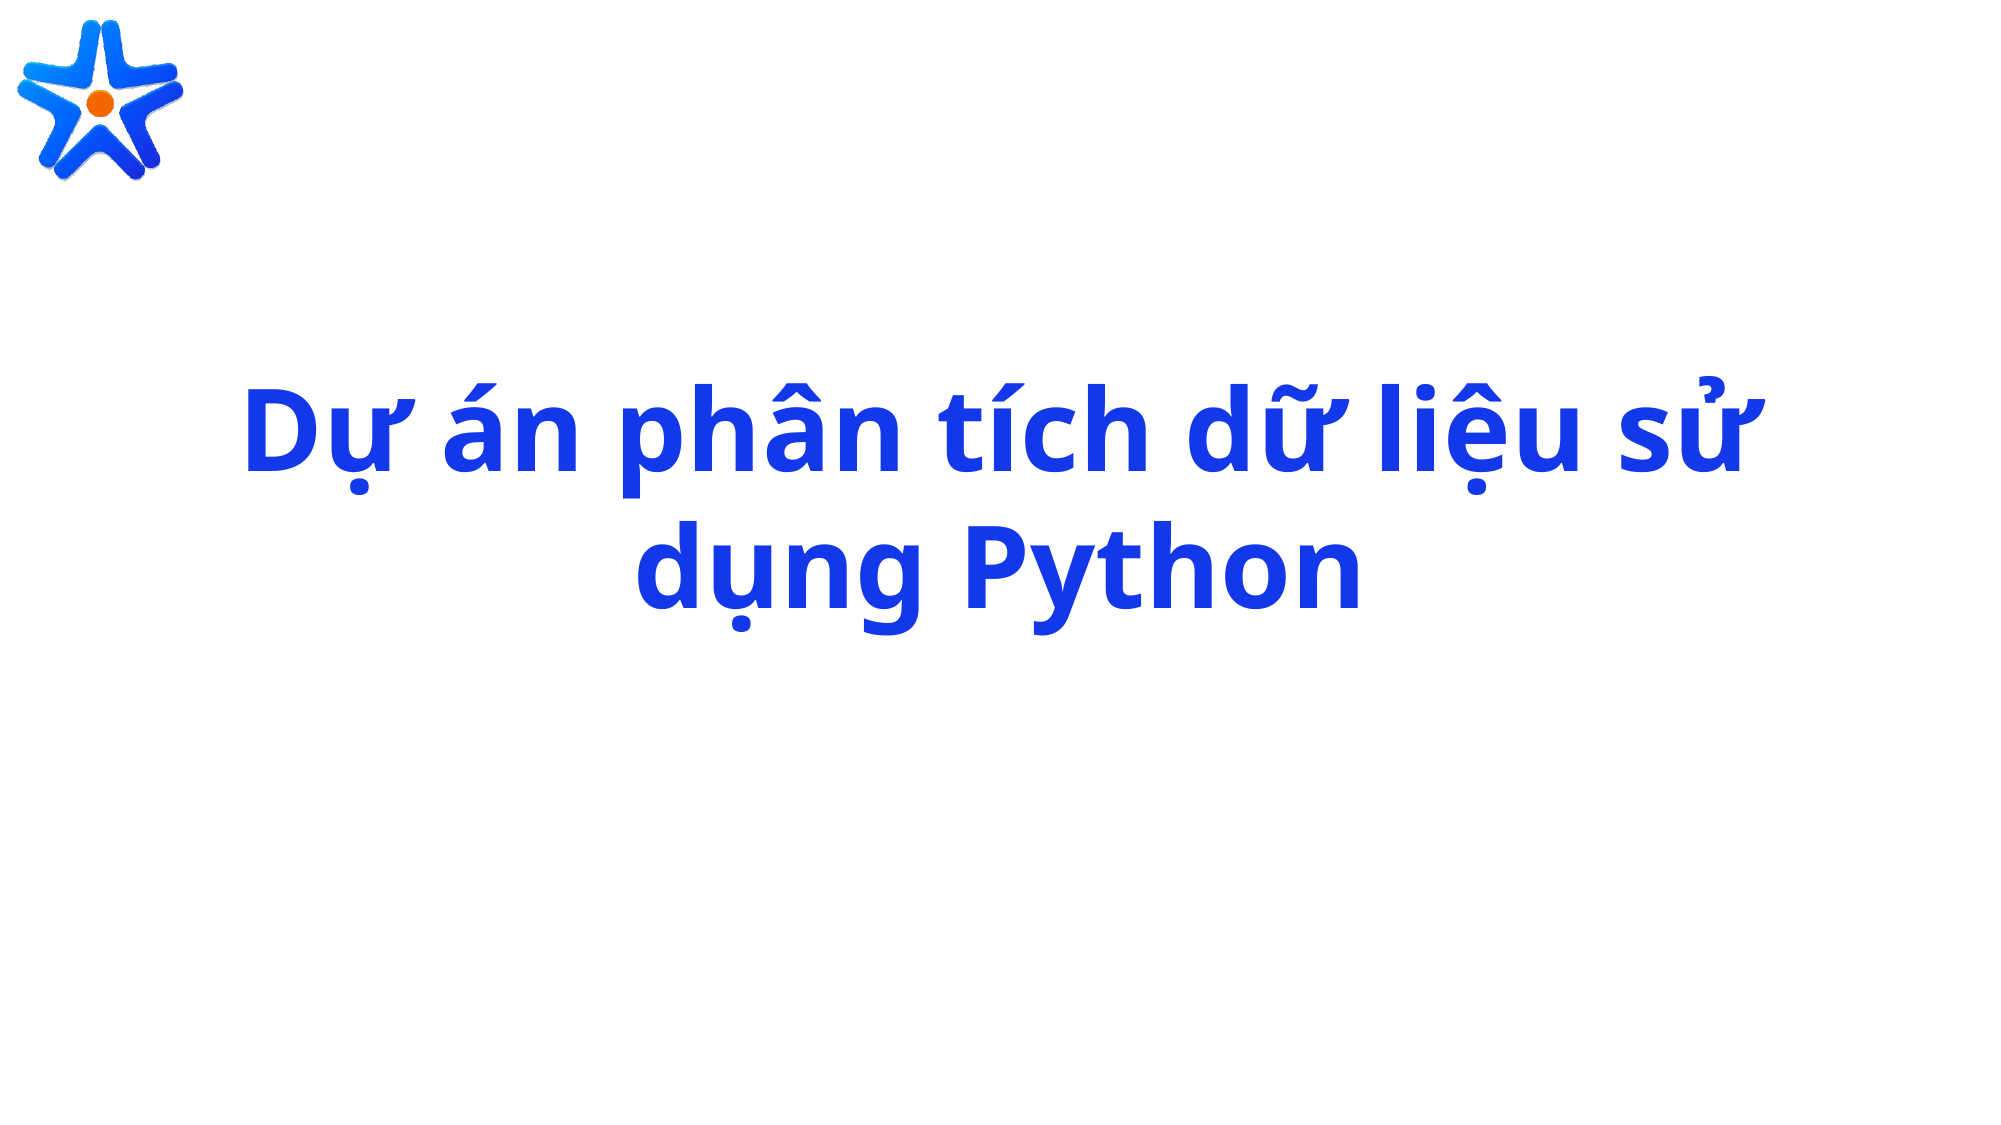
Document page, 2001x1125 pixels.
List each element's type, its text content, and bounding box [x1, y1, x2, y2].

text_box Dự án phân tích dữ liệu sử dụng Python [186, 349, 1814, 777]
picture [0, 0, 200, 200]
